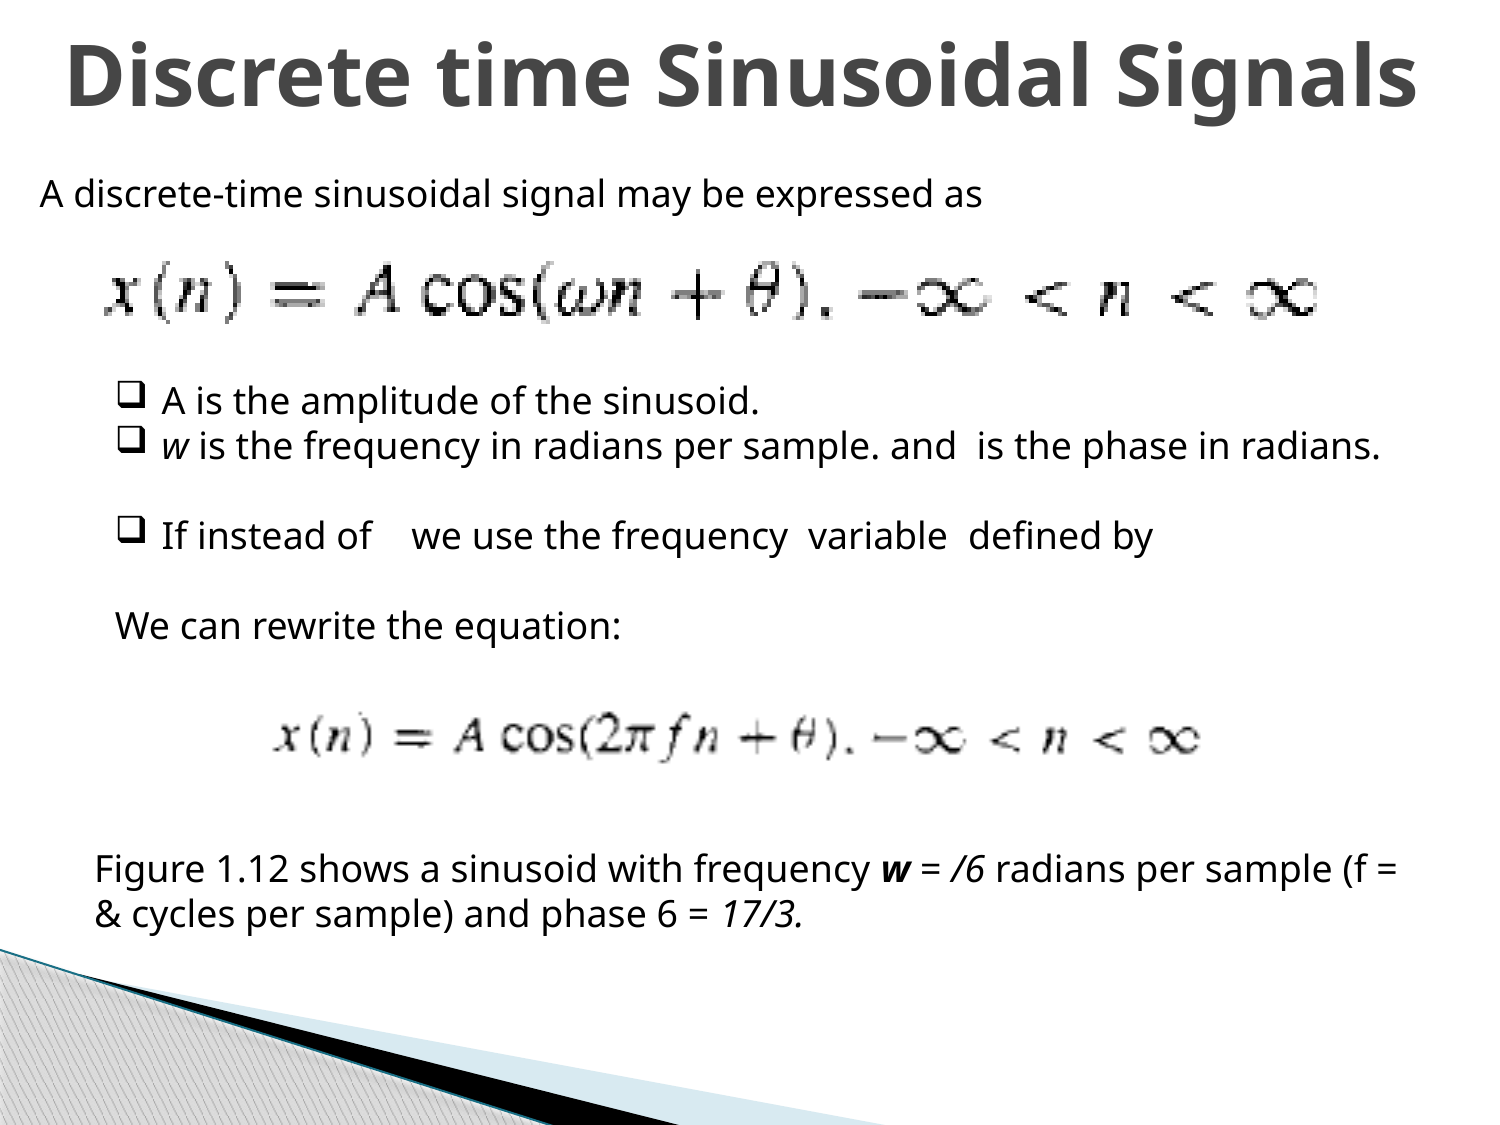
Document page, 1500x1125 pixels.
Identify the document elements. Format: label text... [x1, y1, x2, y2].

title Discrete time Sinusoidal Signals [41, 5, 1442, 138]
text_box A discrete-time sinusoidal signal may be expressed as [24, 162, 1300, 223]
text_box Figure 1.12 shows a sinusoid with frequency w = /6 radians per sample (f = & cycles per sample) and phase 6 = 17/3. [79, 837, 1425, 943]
picture [74, 232, 1409, 371]
picture [262, 692, 1276, 782]
